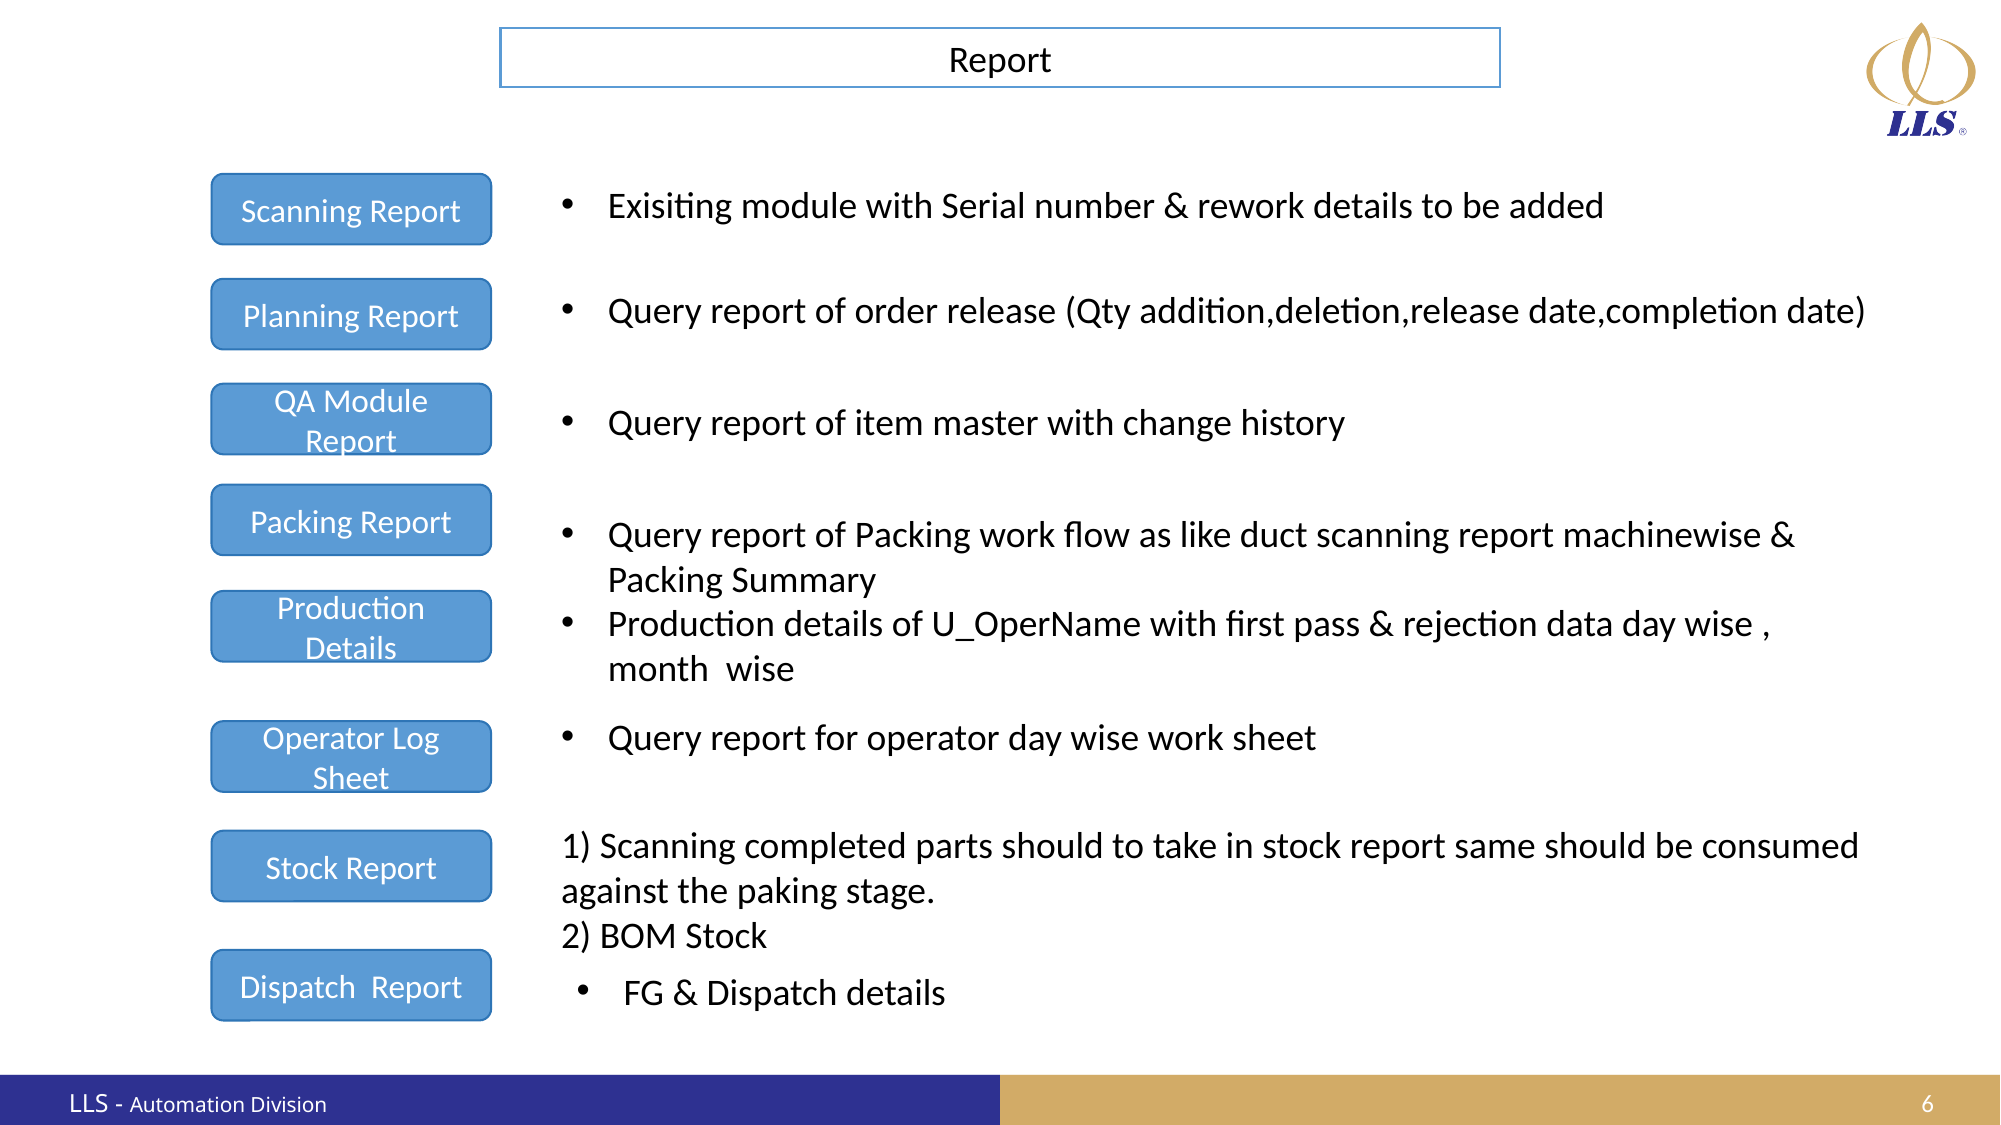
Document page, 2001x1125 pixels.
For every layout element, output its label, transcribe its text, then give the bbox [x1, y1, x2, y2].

text_box Production details of U_OperName with first pass & rejection data day wise , month wise [546, 591, 1885, 705]
text_box Planning Report [210, 277, 493, 351]
text_box Query report for operator day wise work sheet [546, 705, 1885, 823]
text_box Query report of item master with change history [546, 390, 1885, 470]
text_box Packing Report [210, 483, 493, 557]
picture [0, 0, 2000, 1125]
text_box Query report of Packing work flow as like duct scanning report machinewise & Packing Summary [546, 502, 1885, 582]
text_box Production Details [210, 589, 493, 663]
text_box Scanning Report [210, 172, 493, 246]
text_box Operator Log Sheet [210, 720, 493, 793]
text_box 1) Scanning completed parts should to take in stock report same should be consumed against the paking stage. 2) BOM Stock [546, 813, 1943, 947]
text_box QA Module Report [210, 382, 493, 456]
text_box Dispatch Report [210, 948, 493, 1022]
text_box Stock Report [210, 829, 493, 903]
text_box Exisiting module with Serial number & rework details to be added [546, 173, 1841, 253]
text_box Query report of order release (Qty addition,deletion,release date,completion date) [546, 278, 1885, 358]
text_box Report [499, 27, 1501, 88]
text_box FG & Dispatch details [561, 960, 1597, 1020]
